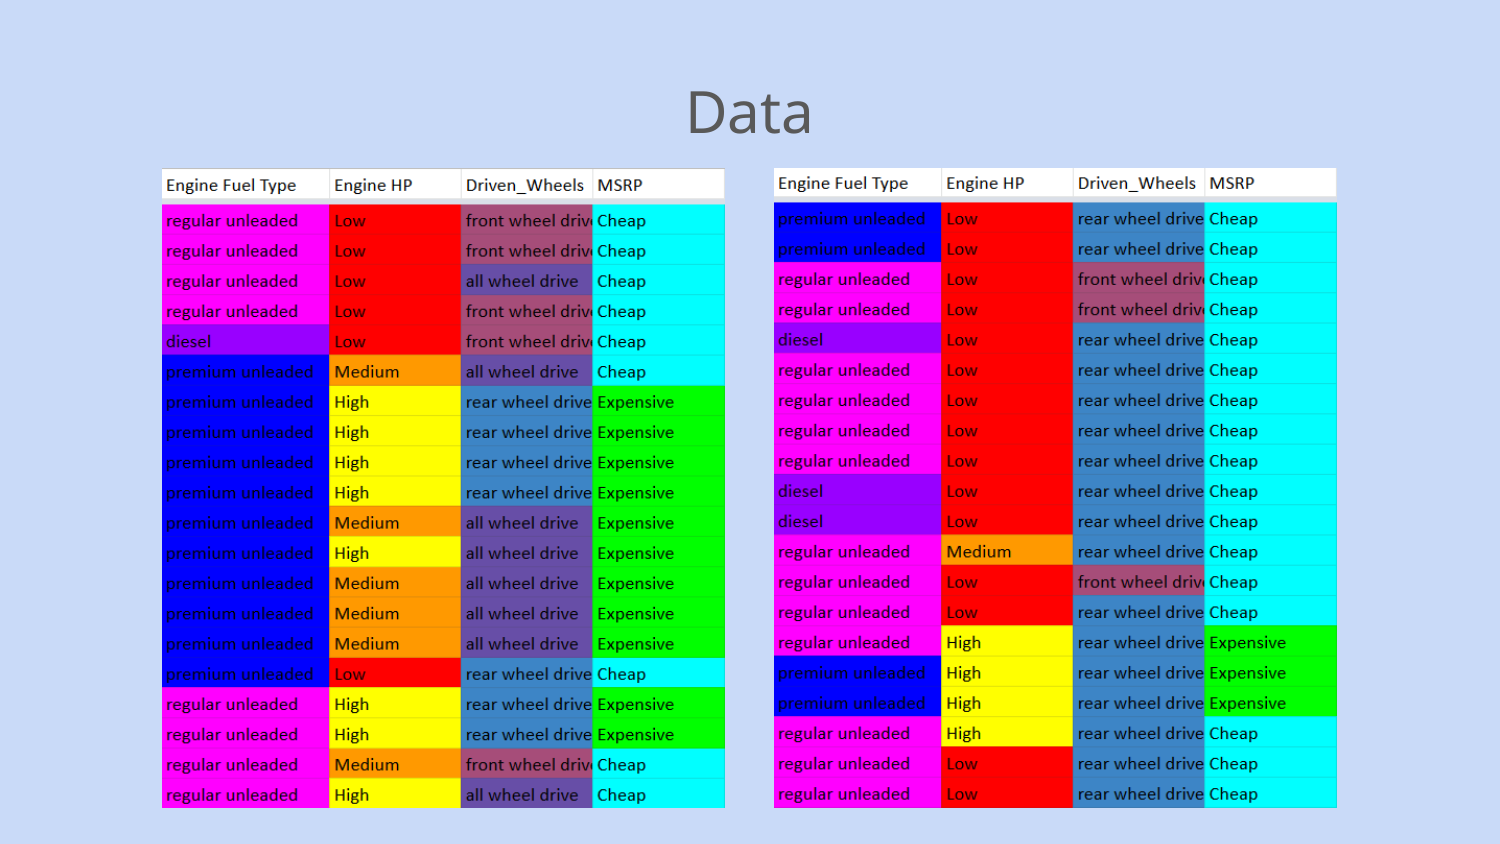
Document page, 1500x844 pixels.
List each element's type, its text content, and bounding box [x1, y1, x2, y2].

picture [774, 167, 1338, 809]
picture [162, 167, 725, 809]
title Data [51, 59, 1449, 154]
